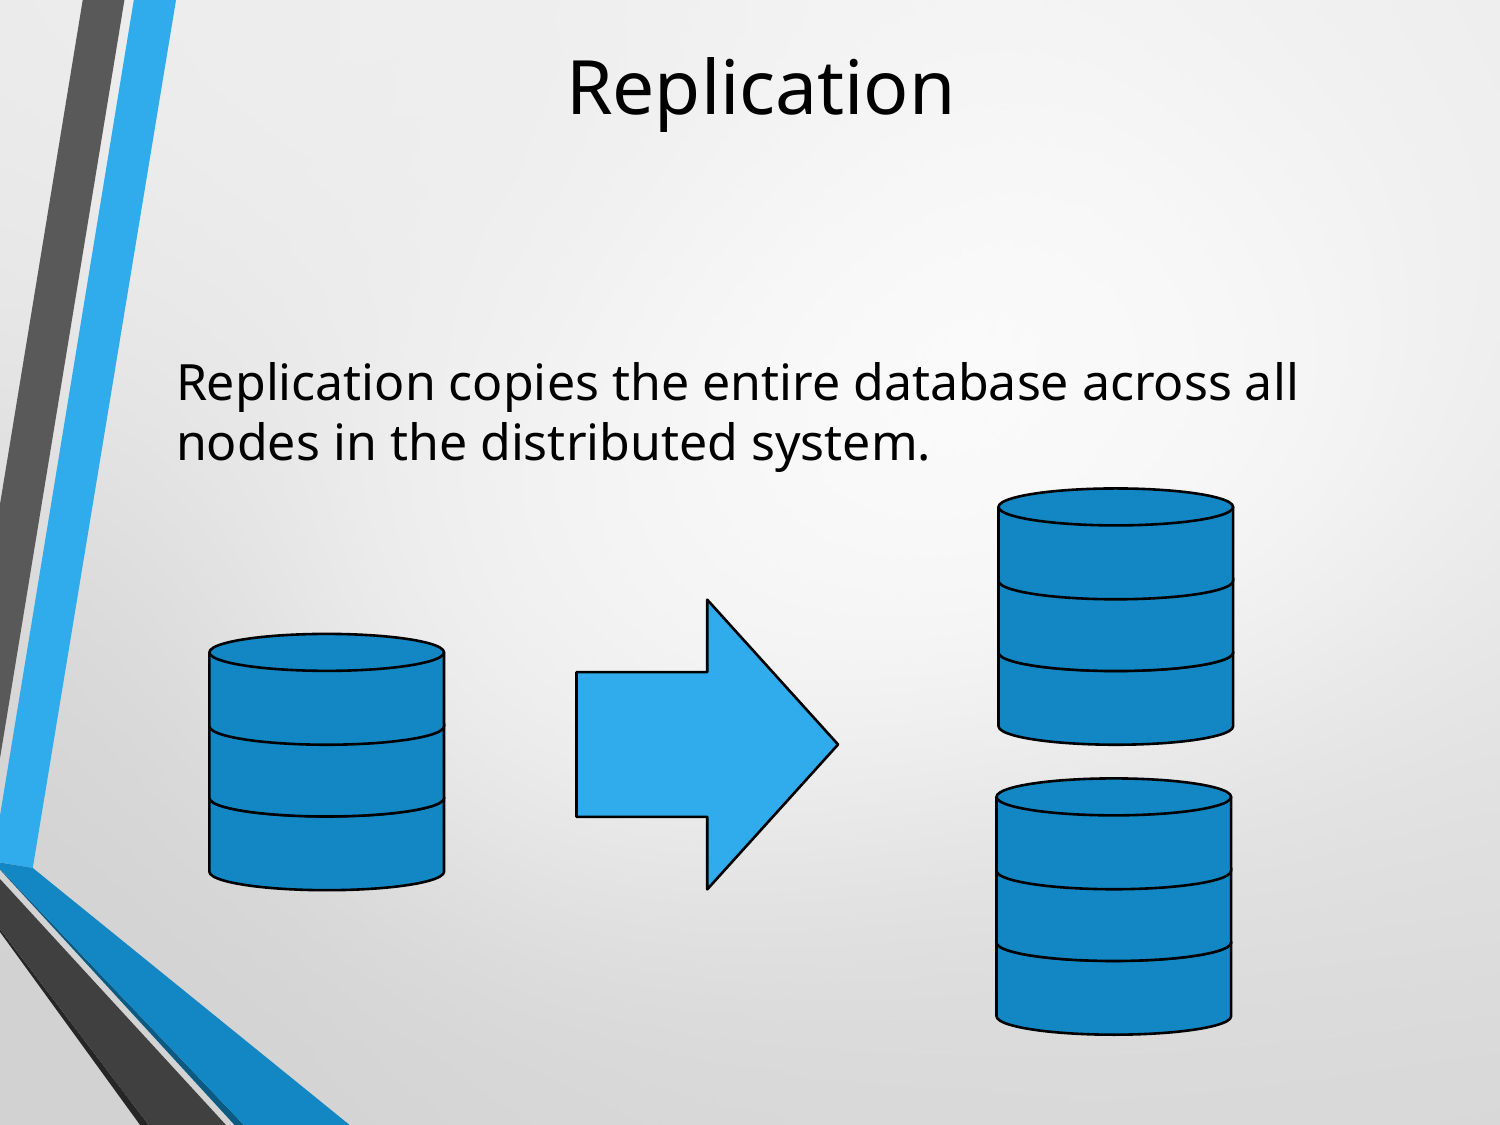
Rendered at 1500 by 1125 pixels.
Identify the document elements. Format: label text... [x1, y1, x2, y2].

text_box [995, 777, 1233, 891]
text_box [575, 598, 840, 891]
text_box [208, 800, 446, 892]
text_box [997, 583, 1235, 673]
title Replication [129, 21, 1393, 149]
text_box [208, 728, 446, 818]
text_box [997, 654, 1235, 747]
list Replication copies the entire database across all nodes in the distributed system. [161, 342, 1435, 890]
text_box [995, 944, 1233, 1037]
text_box [995, 873, 1233, 963]
text_box [208, 632, 446, 747]
text_box [997, 487, 1235, 601]
